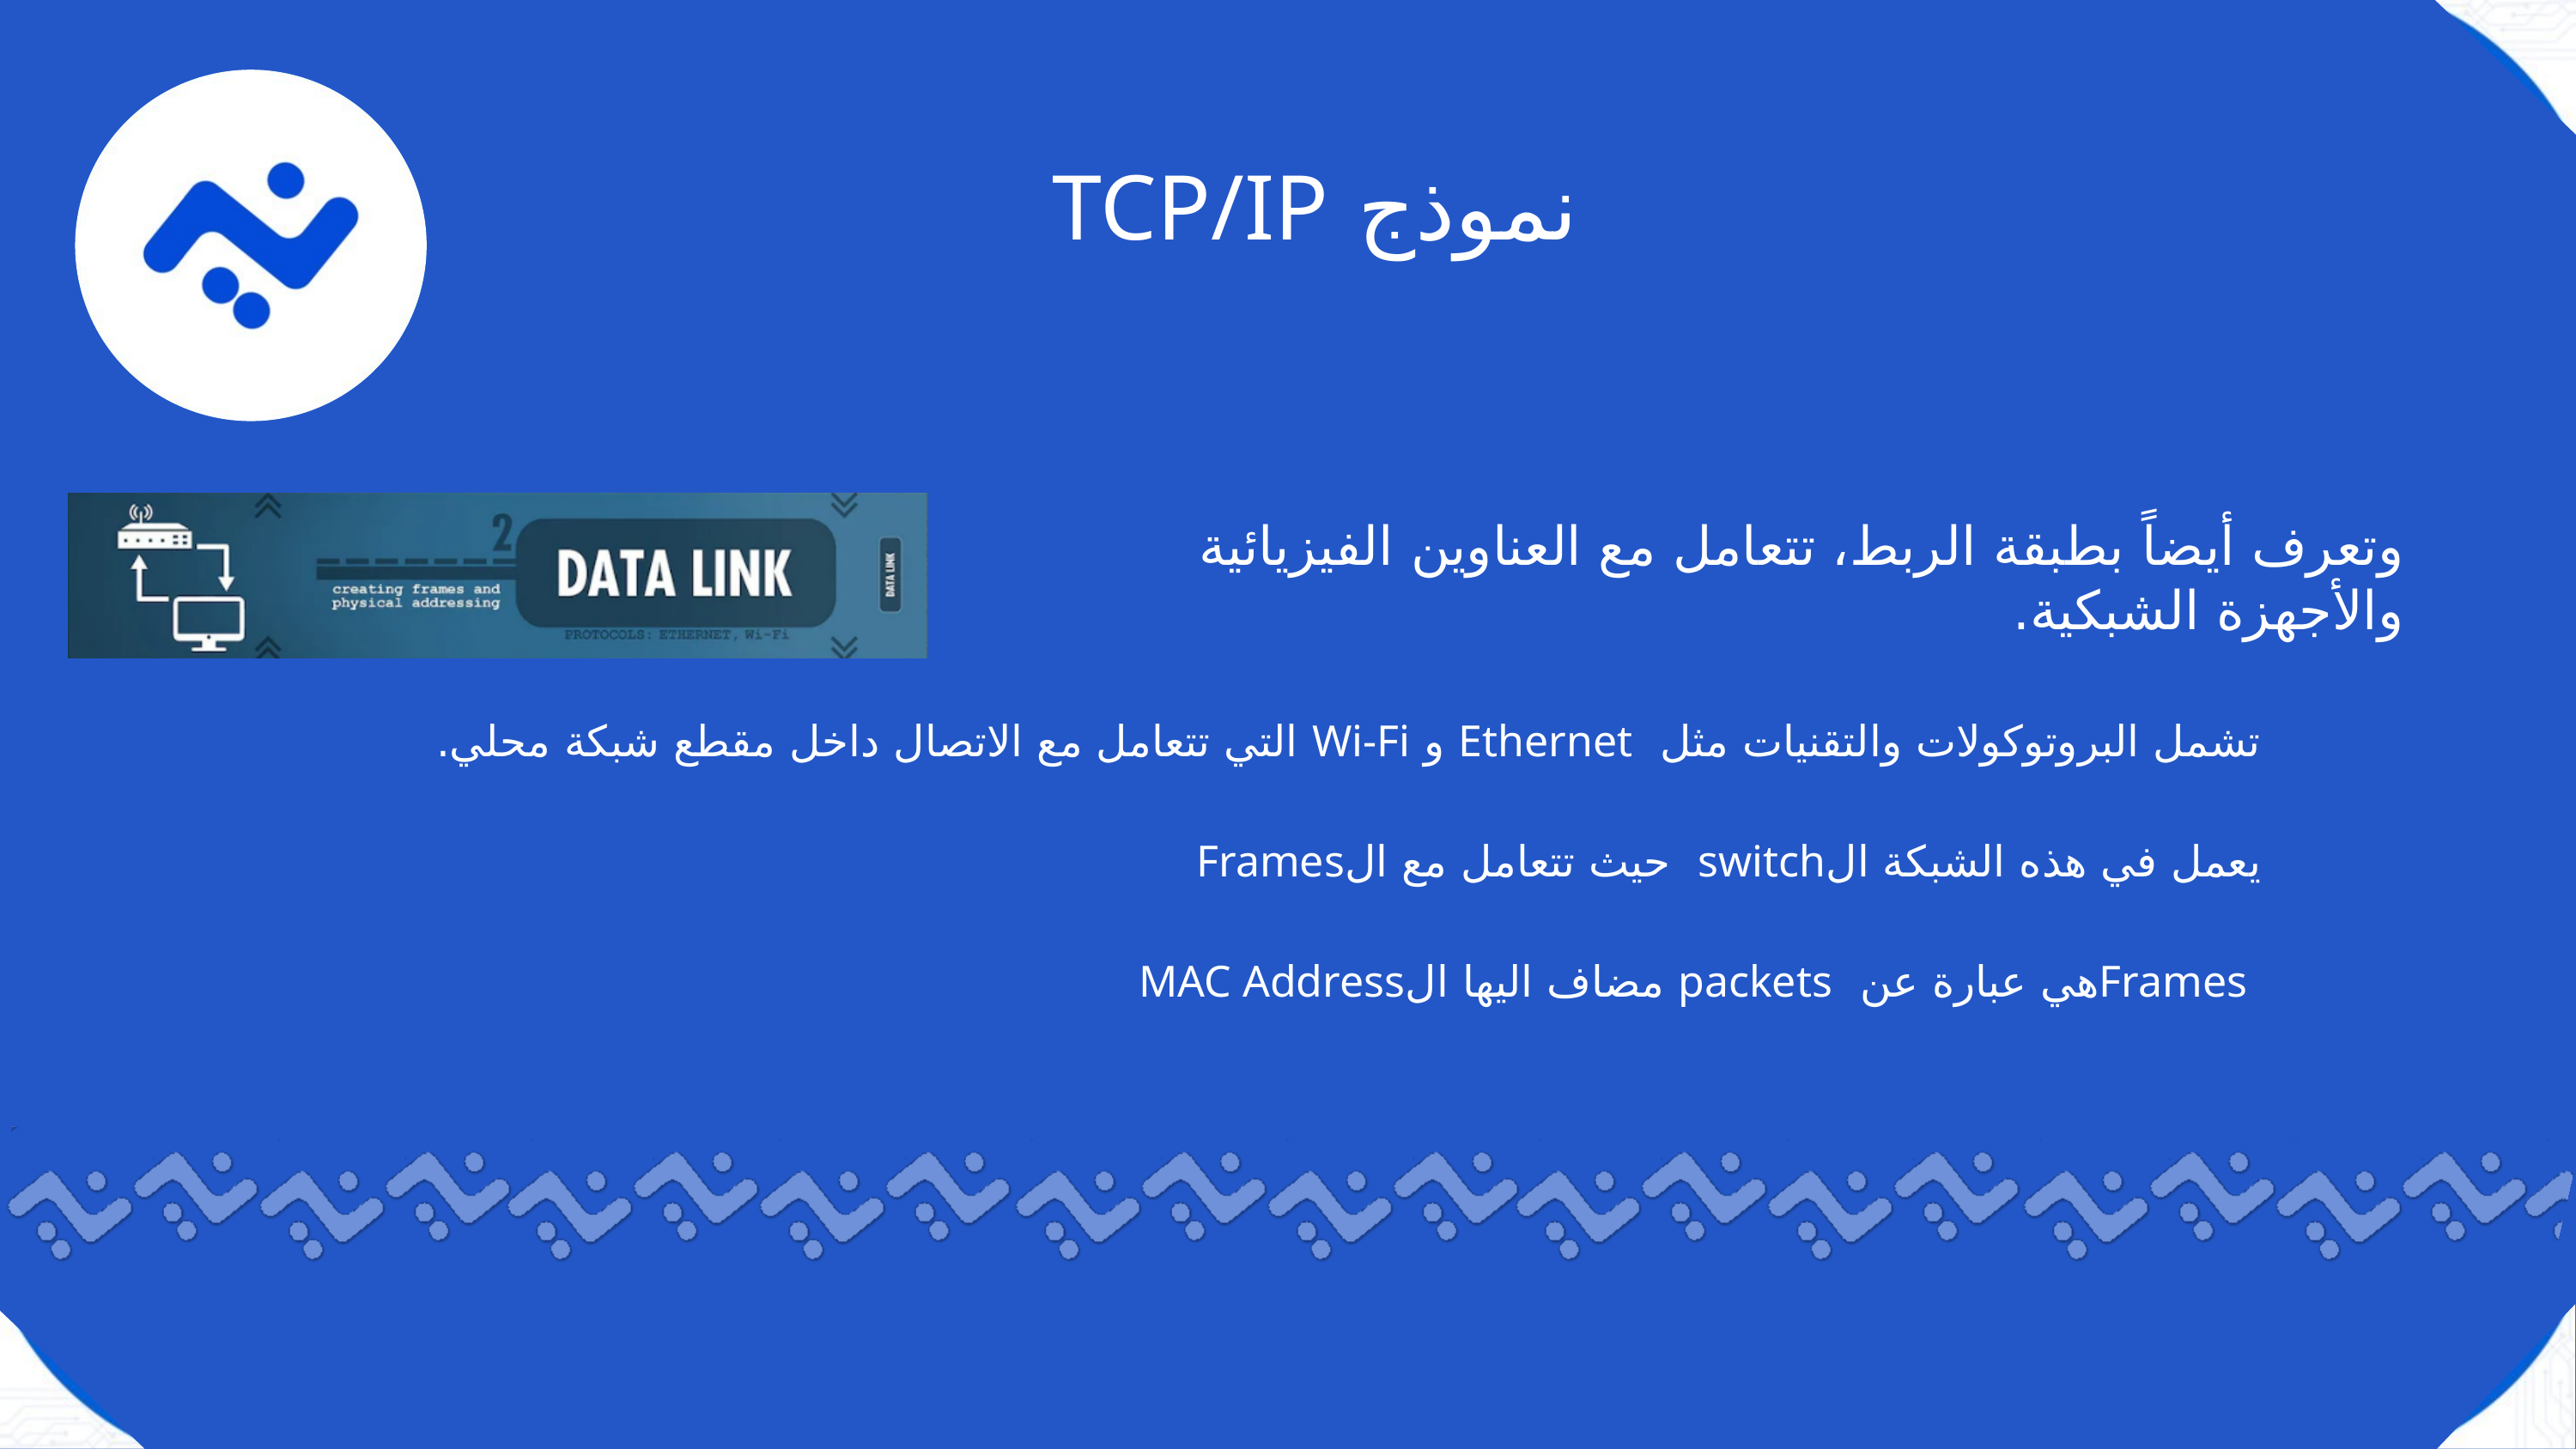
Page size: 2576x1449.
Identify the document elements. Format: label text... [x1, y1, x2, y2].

picture [2434, 0, 2576, 138]
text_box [0, 1031, 2566, 1270]
picture [75, 69, 428, 421]
text_box وتعرف أيضاً بطبقة الربط، تتعامل مع العناوين الفيزيائية والأجهزة الشبكية. [1173, 511, 2404, 640]
text_box نموذج TCP/IP [430, 159, 1578, 258]
picture [67, 493, 928, 658]
picture [0, 1310, 145, 1449]
picture [2433, 1304, 2576, 1449]
text_box تشمل البروتوكولات والتقنيات مثل Ethernet و Wi-Fi التي تتعامل مع الاتصال داخل مقطع شبكة محلي. يعمل في هذه الشبكة الswitch حيث تتعامل مع الFrames Framesهي عبارة عن packets مضاف اليها الMAC Address [364, 705, 2262, 1006]
